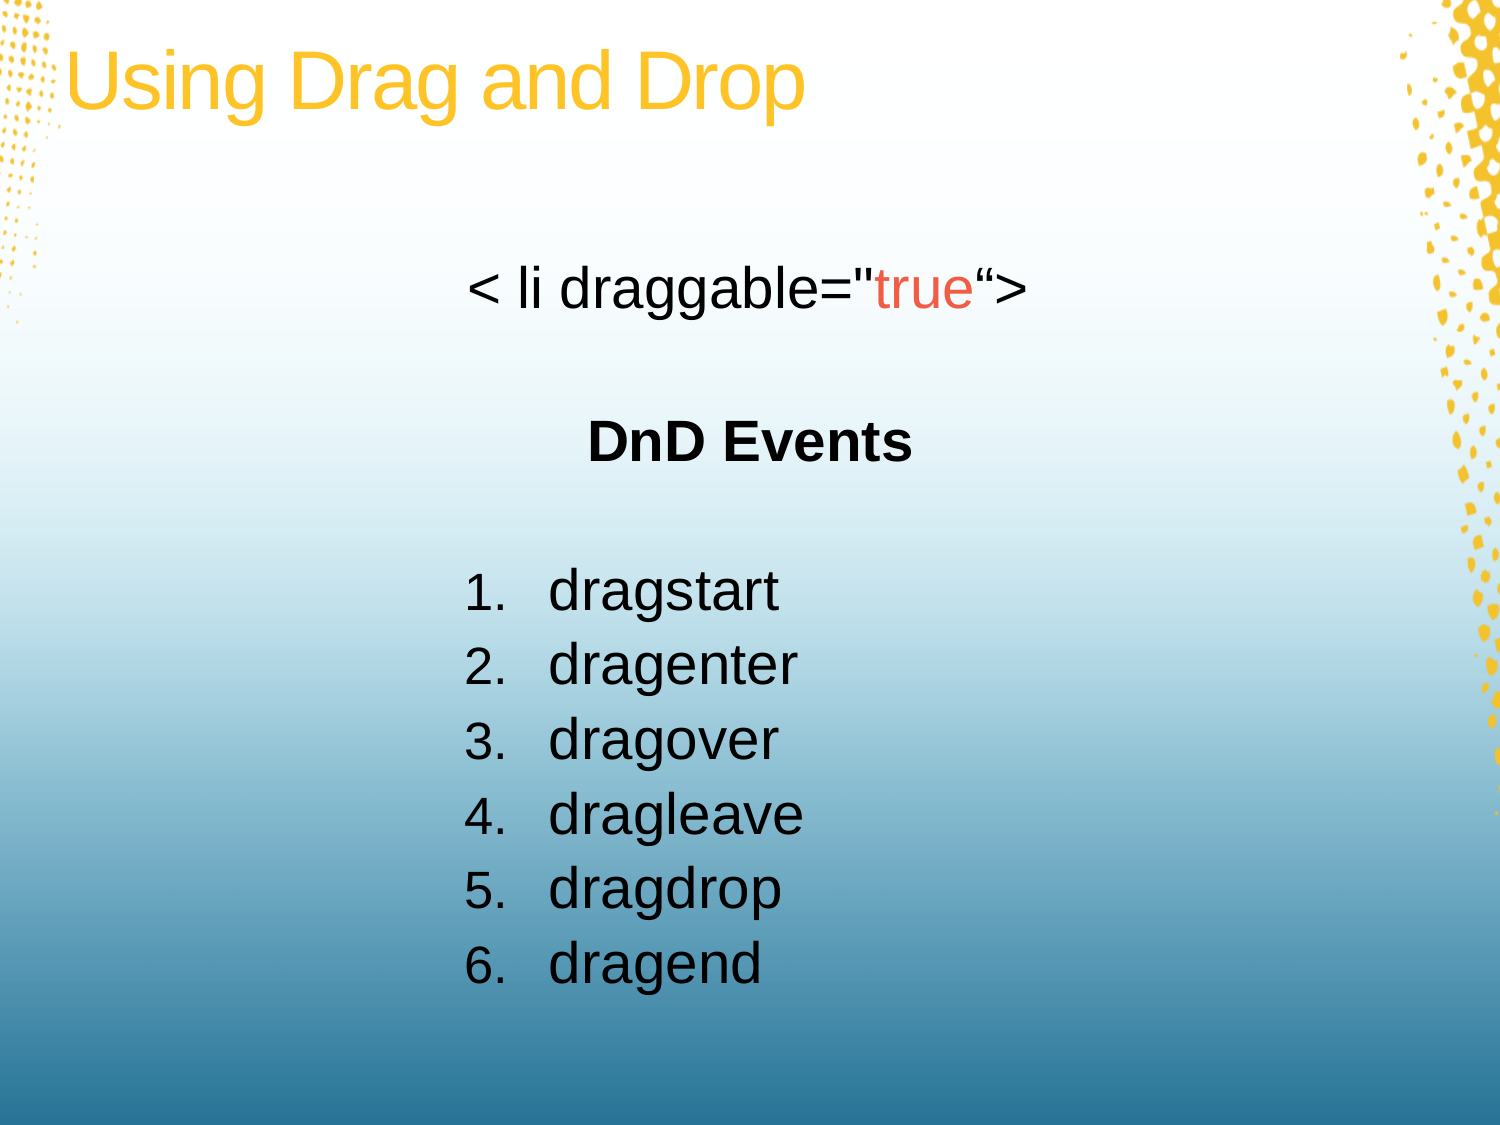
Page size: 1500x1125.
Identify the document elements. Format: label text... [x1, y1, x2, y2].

list DnD Events dragstart dragenter dragover dragleave dragdrop dragend [464, 410, 1037, 1097]
picture [0, 0, 1500, 1125]
title Using Drag and Drop [63, 37, 1436, 130]
text_box < li draggable="true“> [292, 243, 1204, 328]
